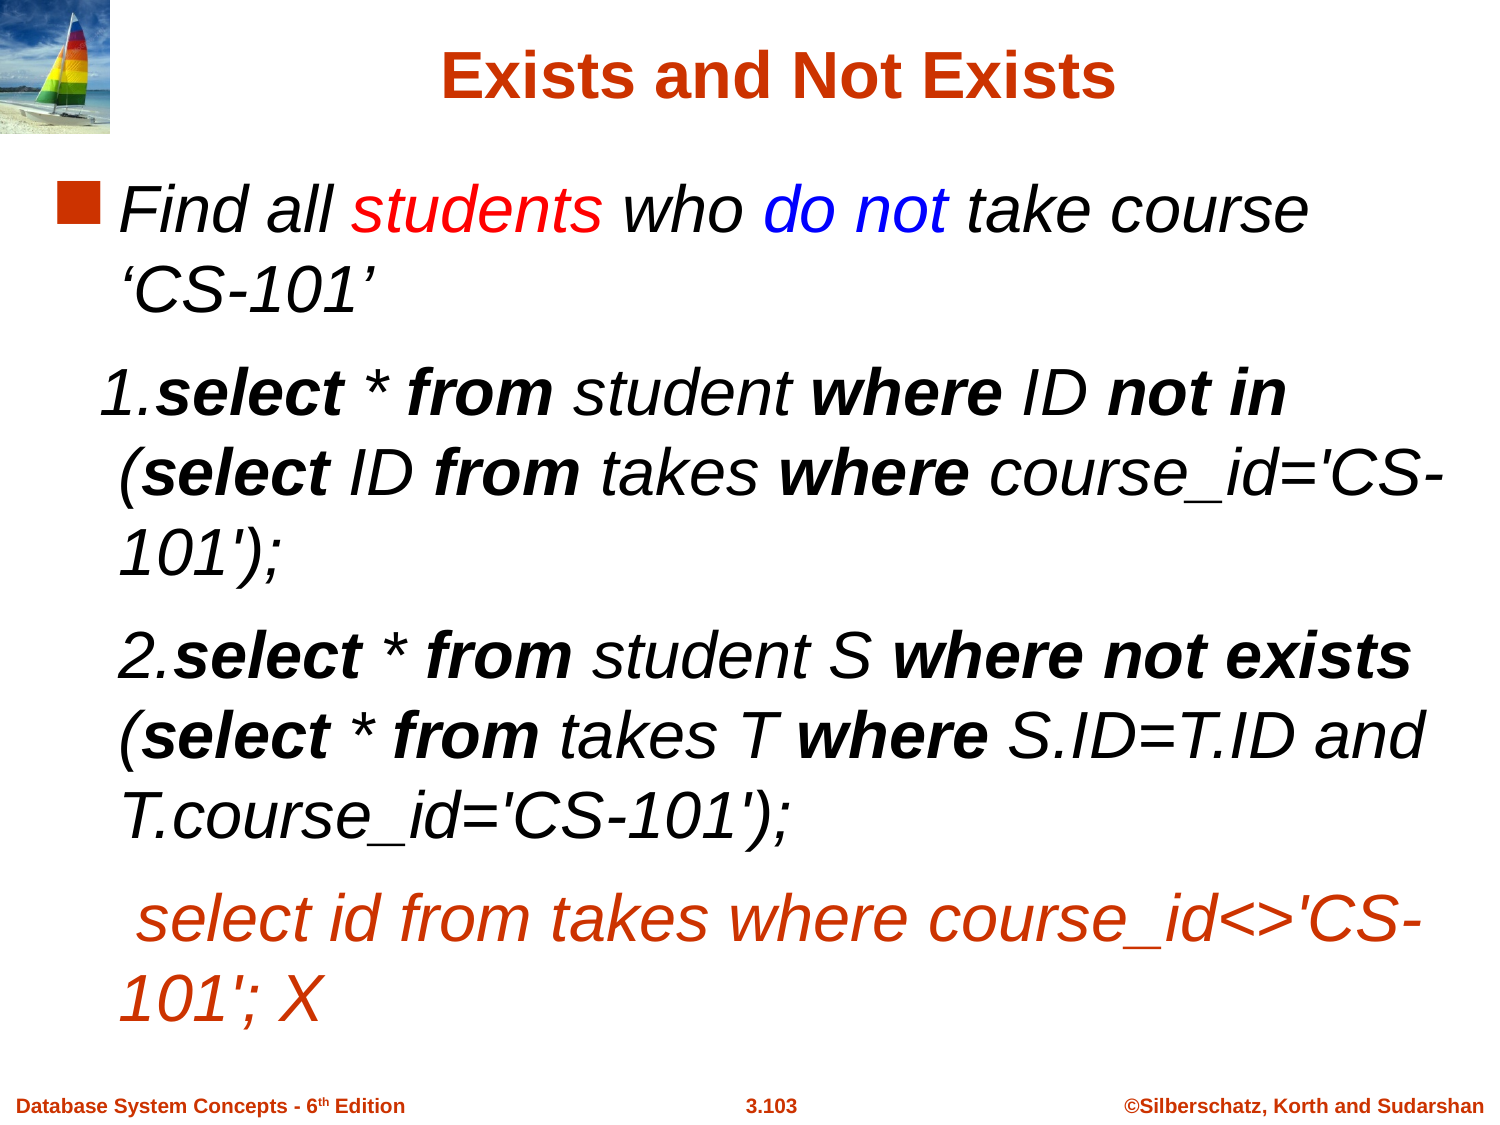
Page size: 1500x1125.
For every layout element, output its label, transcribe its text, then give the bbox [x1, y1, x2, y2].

picture [0, 0, 110, 134]
list Find all students who do not take course ‘CS-101’ 1.select * from student where ID not in (select ID from takes where course_id='CS-101'); 2.select * from student S where not exists (select * from takes T where S.ID=T.ID and T.course_id='CS-101'); select id from takes where course_id<>'CS-101'; X [47, 157, 1463, 1063]
title Exists and Not Exists [125, 18, 1452, 120]
